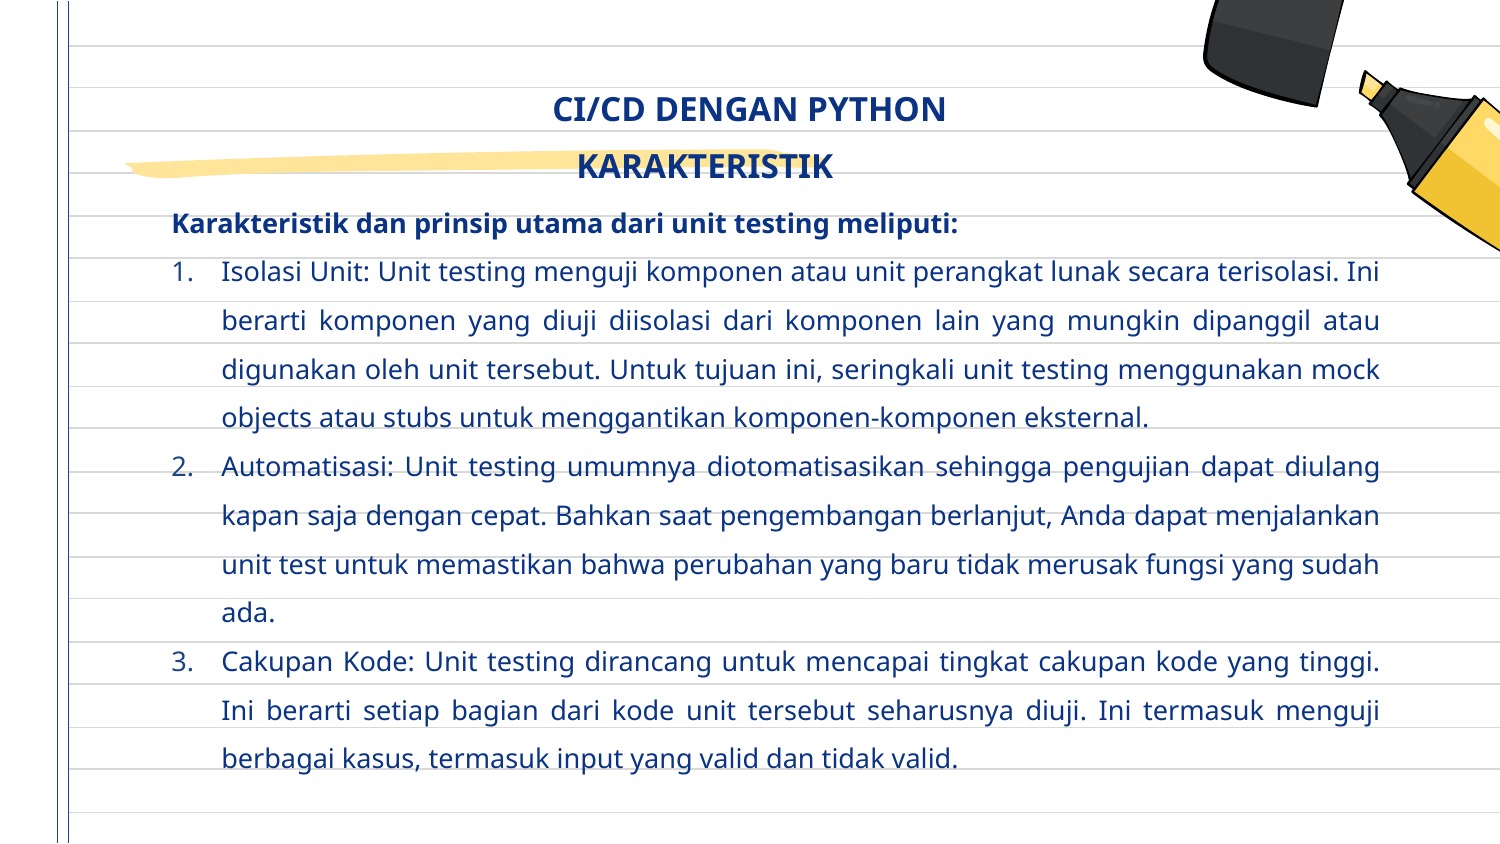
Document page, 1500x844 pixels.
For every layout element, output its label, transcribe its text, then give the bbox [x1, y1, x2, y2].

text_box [114, 149, 830, 179]
list Karakteristik dan prinsip utama dari unit testing meliputi: Isolasi Unit: Unit testing menguji komponen atau unit perangkat lunak secara terisolasi. Ini berarti komponen yang diuji diisolasi dari komponen lain yang mungkin dipanggil atau digunakan oleh unit tersebut. Untuk tujuan ini, seringkali unit testing menggunakan mock objects atau stubs untuk menggantikan komponen-komponen eksternal. Automatisasi: Unit testing umumnya diotomatisasikan sehingga pengujian dapat diulang kapan saja dengan cepat. Bahkan saat pengembangan berlanjut, Anda dapat menjalankan unit test untuk memastikan bahwa perubahan yang baru tidak merusak fungsi yang sudah ada. Cakupan Kode: Unit testing dirancang untuk mencapai tingkat cakupan kode yang tinggi. Ini berarti setiap bagian dari kode unit tersebut seharusnya diuji. Ini termasuk menguji berbagai kasus, termasuk input yang valid dan tidak valid. [131, 205, 1396, 814]
title CI/CD DENGAN PYTHON [118, 88, 1177, 145]
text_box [1182, 28, 1500, 208]
text_box KARAKTERISTIK [73, 145, 1177, 205]
